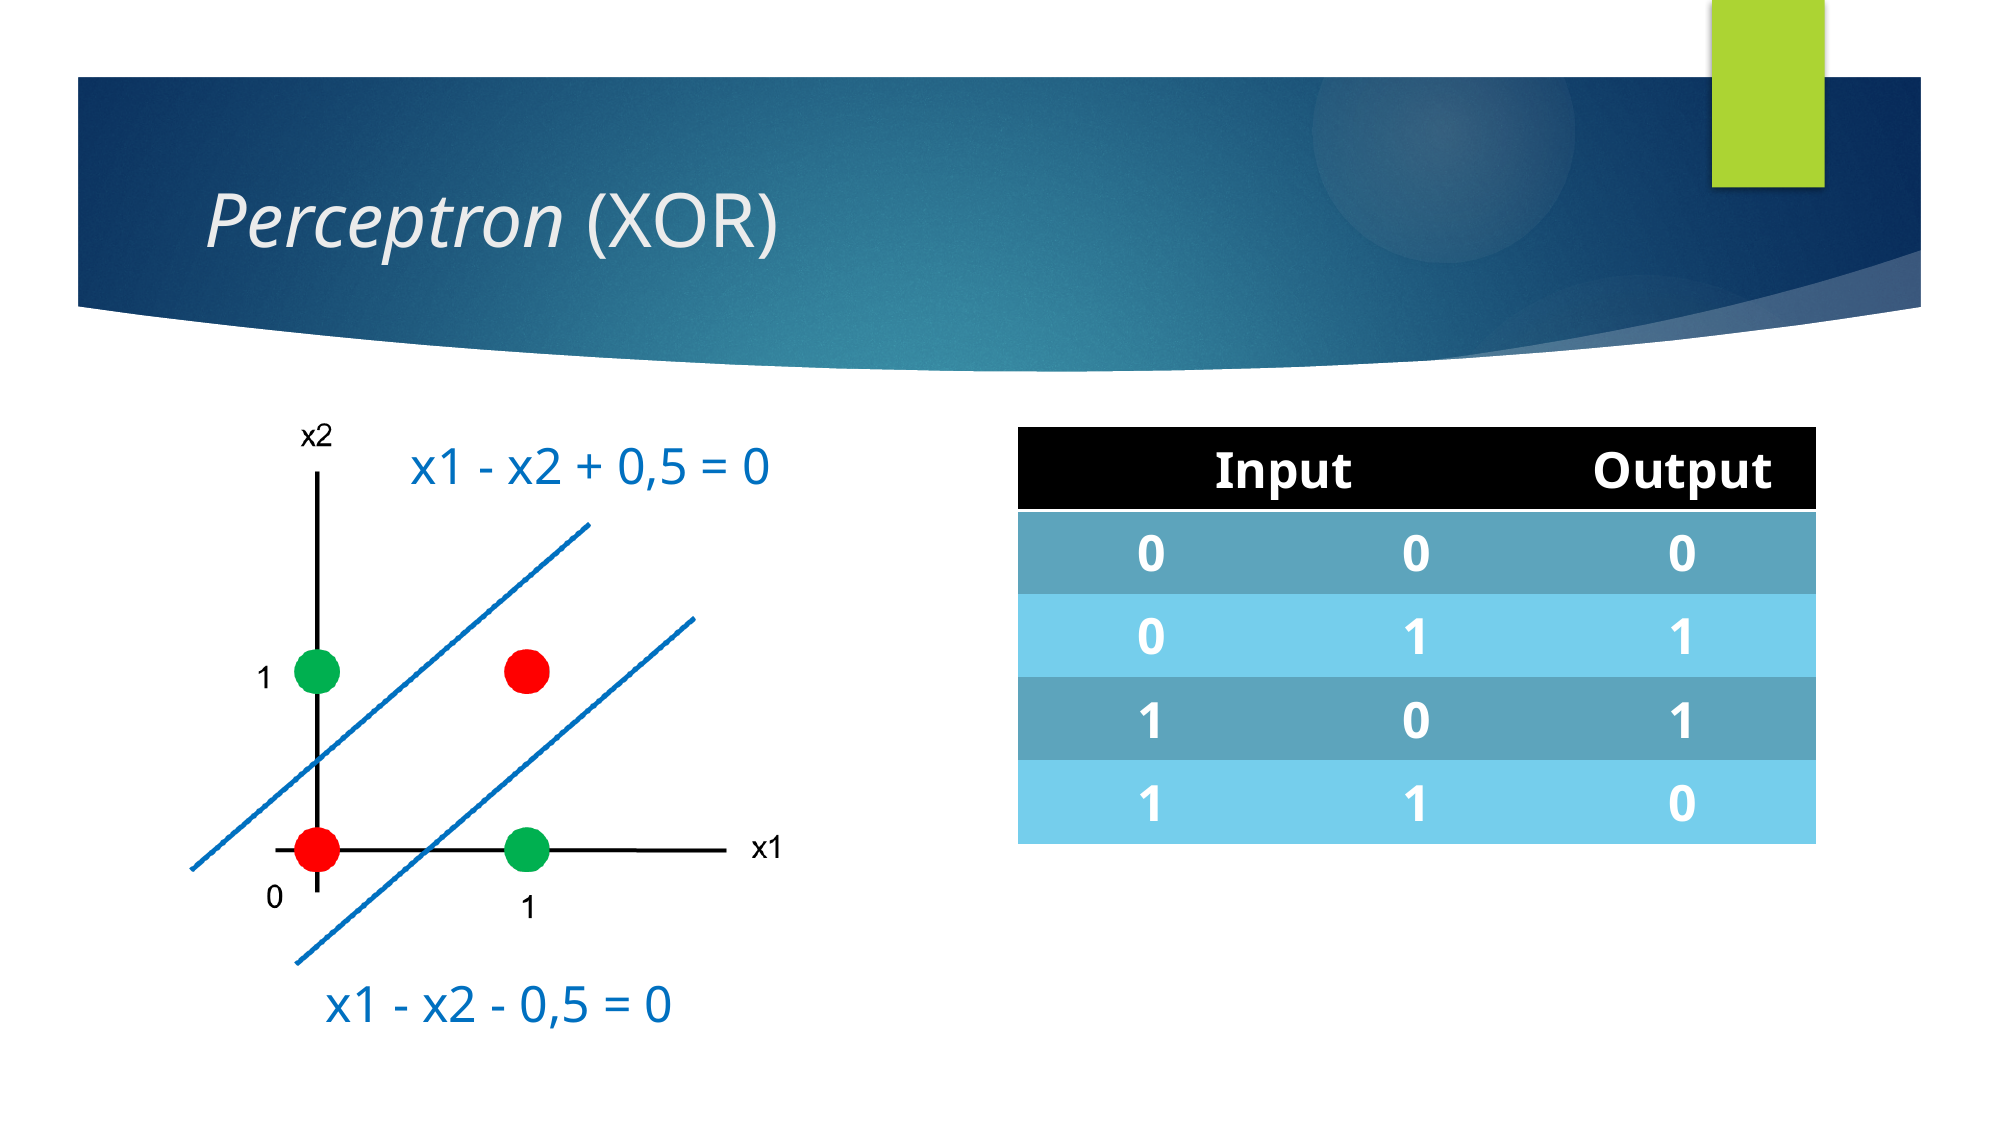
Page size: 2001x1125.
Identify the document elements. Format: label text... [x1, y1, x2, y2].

table_header Input [1018, 427, 1550, 509]
table_cell 1 [1550, 677, 1816, 760]
table_cell 0 [1284, 677, 1550, 760]
table_cell 0 [1018, 512, 1284, 594]
table_cell 0 [1550, 512, 1816, 594]
table_cell 1 [1284, 760, 1550, 844]
table_cell 1 [1018, 760, 1284, 844]
table_cell 0 [1284, 512, 1550, 594]
table_cell 0 [1550, 760, 1816, 844]
table_cell 1 [1018, 677, 1284, 760]
title Perceptron (XOR) [189, 159, 1627, 276]
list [189, 404, 810, 966]
table_header Output [1550, 427, 1816, 509]
table_cell 1 [1550, 594, 1816, 677]
text_box x1 - x2 - 0,5 = 0 [274, 974, 725, 1040]
table_cell 1 [1284, 594, 1550, 677]
table_cell 0 [1018, 594, 1284, 677]
